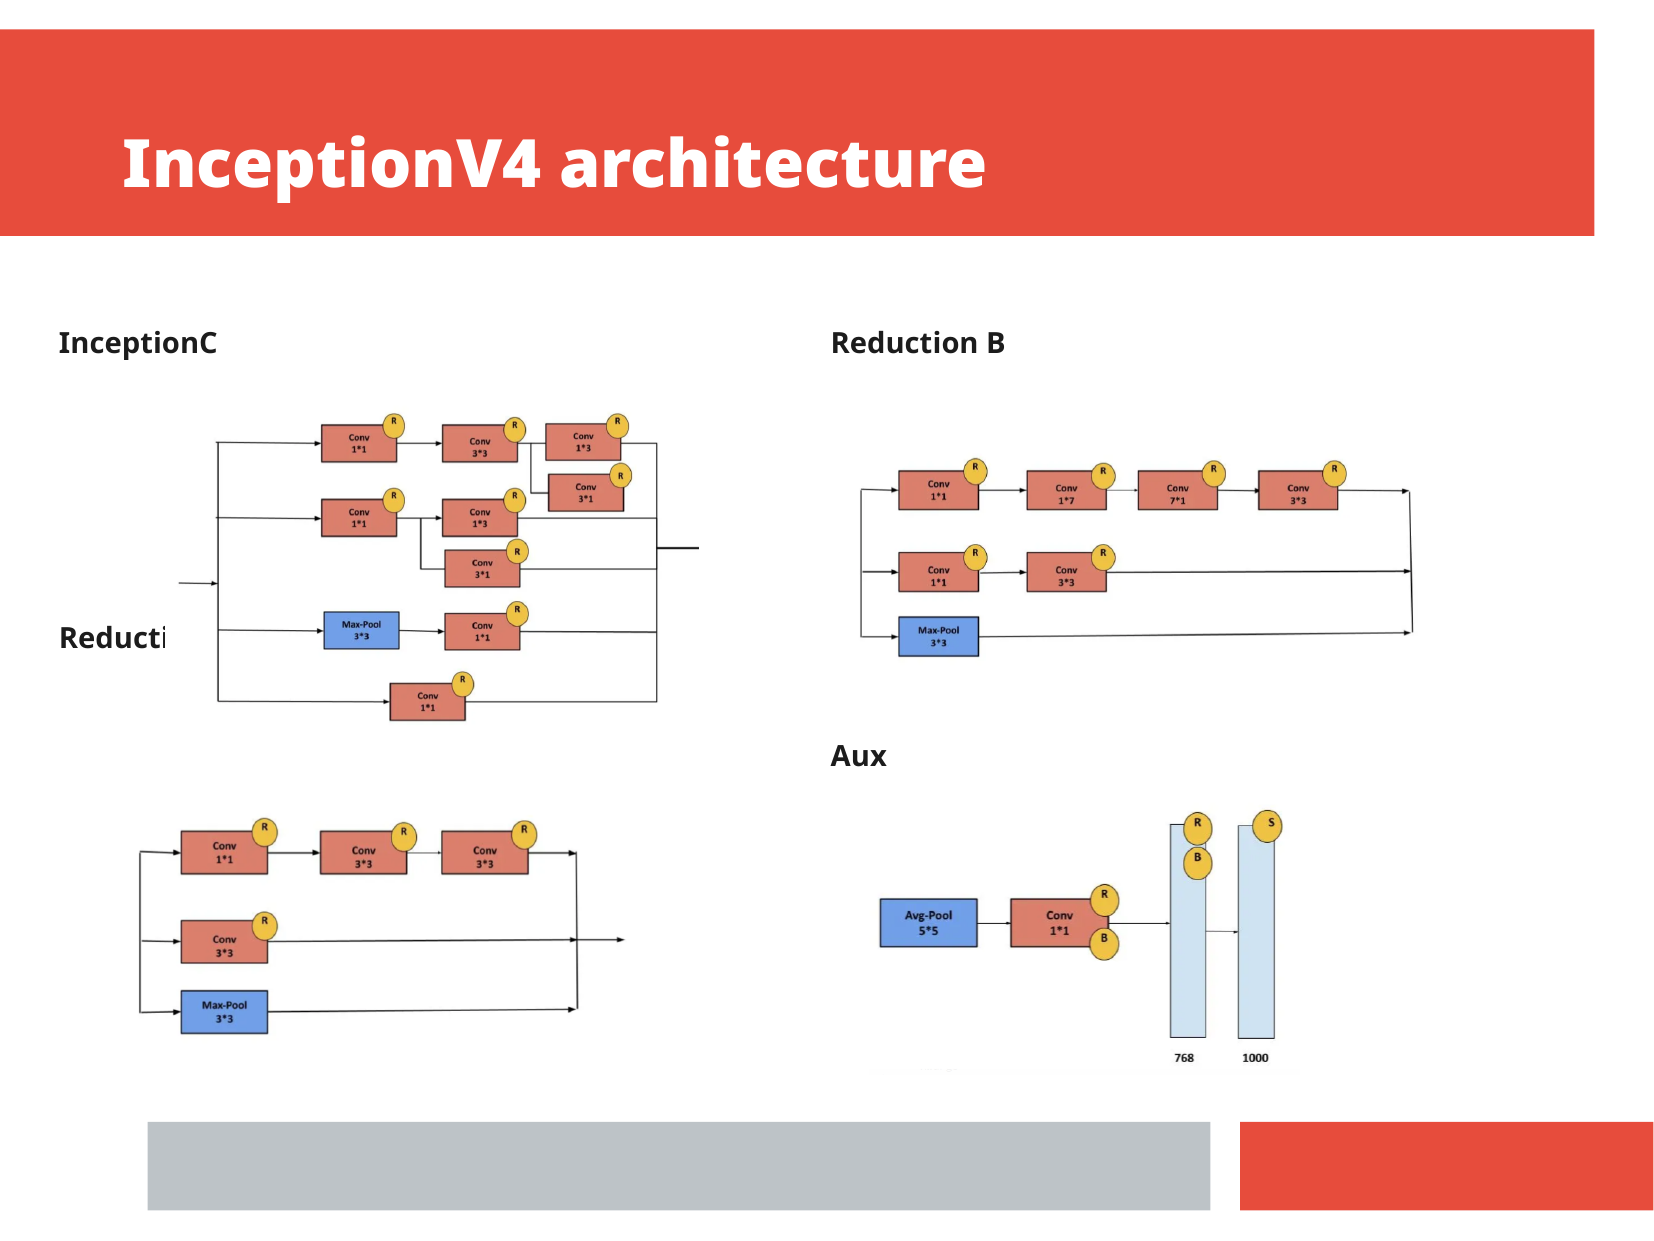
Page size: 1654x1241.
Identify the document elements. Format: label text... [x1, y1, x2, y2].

picture [869, 794, 1300, 1075]
picture [165, 381, 721, 745]
picture [838, 424, 1430, 689]
picture [105, 791, 638, 1061]
text_box Reduction B Aux [830, 324, 1566, 1093]
text_box InceptionV4 architecture [108, 113, 1075, 207]
text_box InceptionC ReductionA [59, 324, 794, 1093]
text_box [58, 58, 1595, 207]
